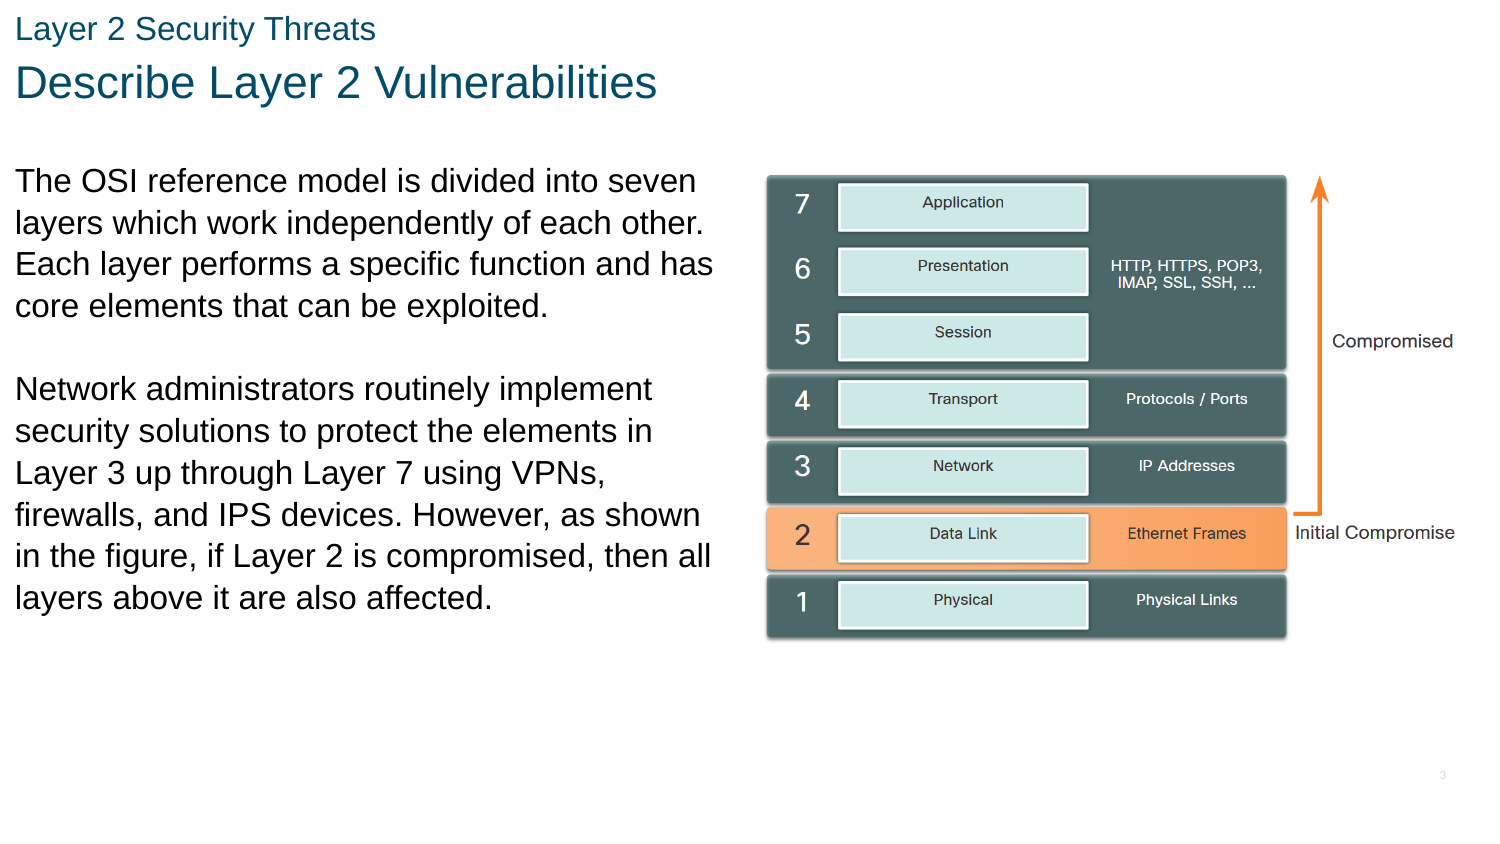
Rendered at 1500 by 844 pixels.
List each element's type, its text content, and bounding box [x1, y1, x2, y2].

list Describe Layer 2 Vulnerabilities [0, 45, 1500, 195]
text_box The OSI reference model is divided into seven layers which work independently of each other. Each layer performs a specific function and has core elements that can be exploited. Network administrators routinely implement security solutions to protect the elements in Layer 3 up through Layer 7 using VPNs, firewalls, and IPS devices. However, as shown in the figure, if Layer 2 is compromised, then all layers above it are also affected. [0, 149, 735, 572]
picture [735, 149, 1463, 651]
list Layer 2 Security Threats [0, 0, 1500, 45]
slide_number 3 [1425, 759, 1500, 797]
